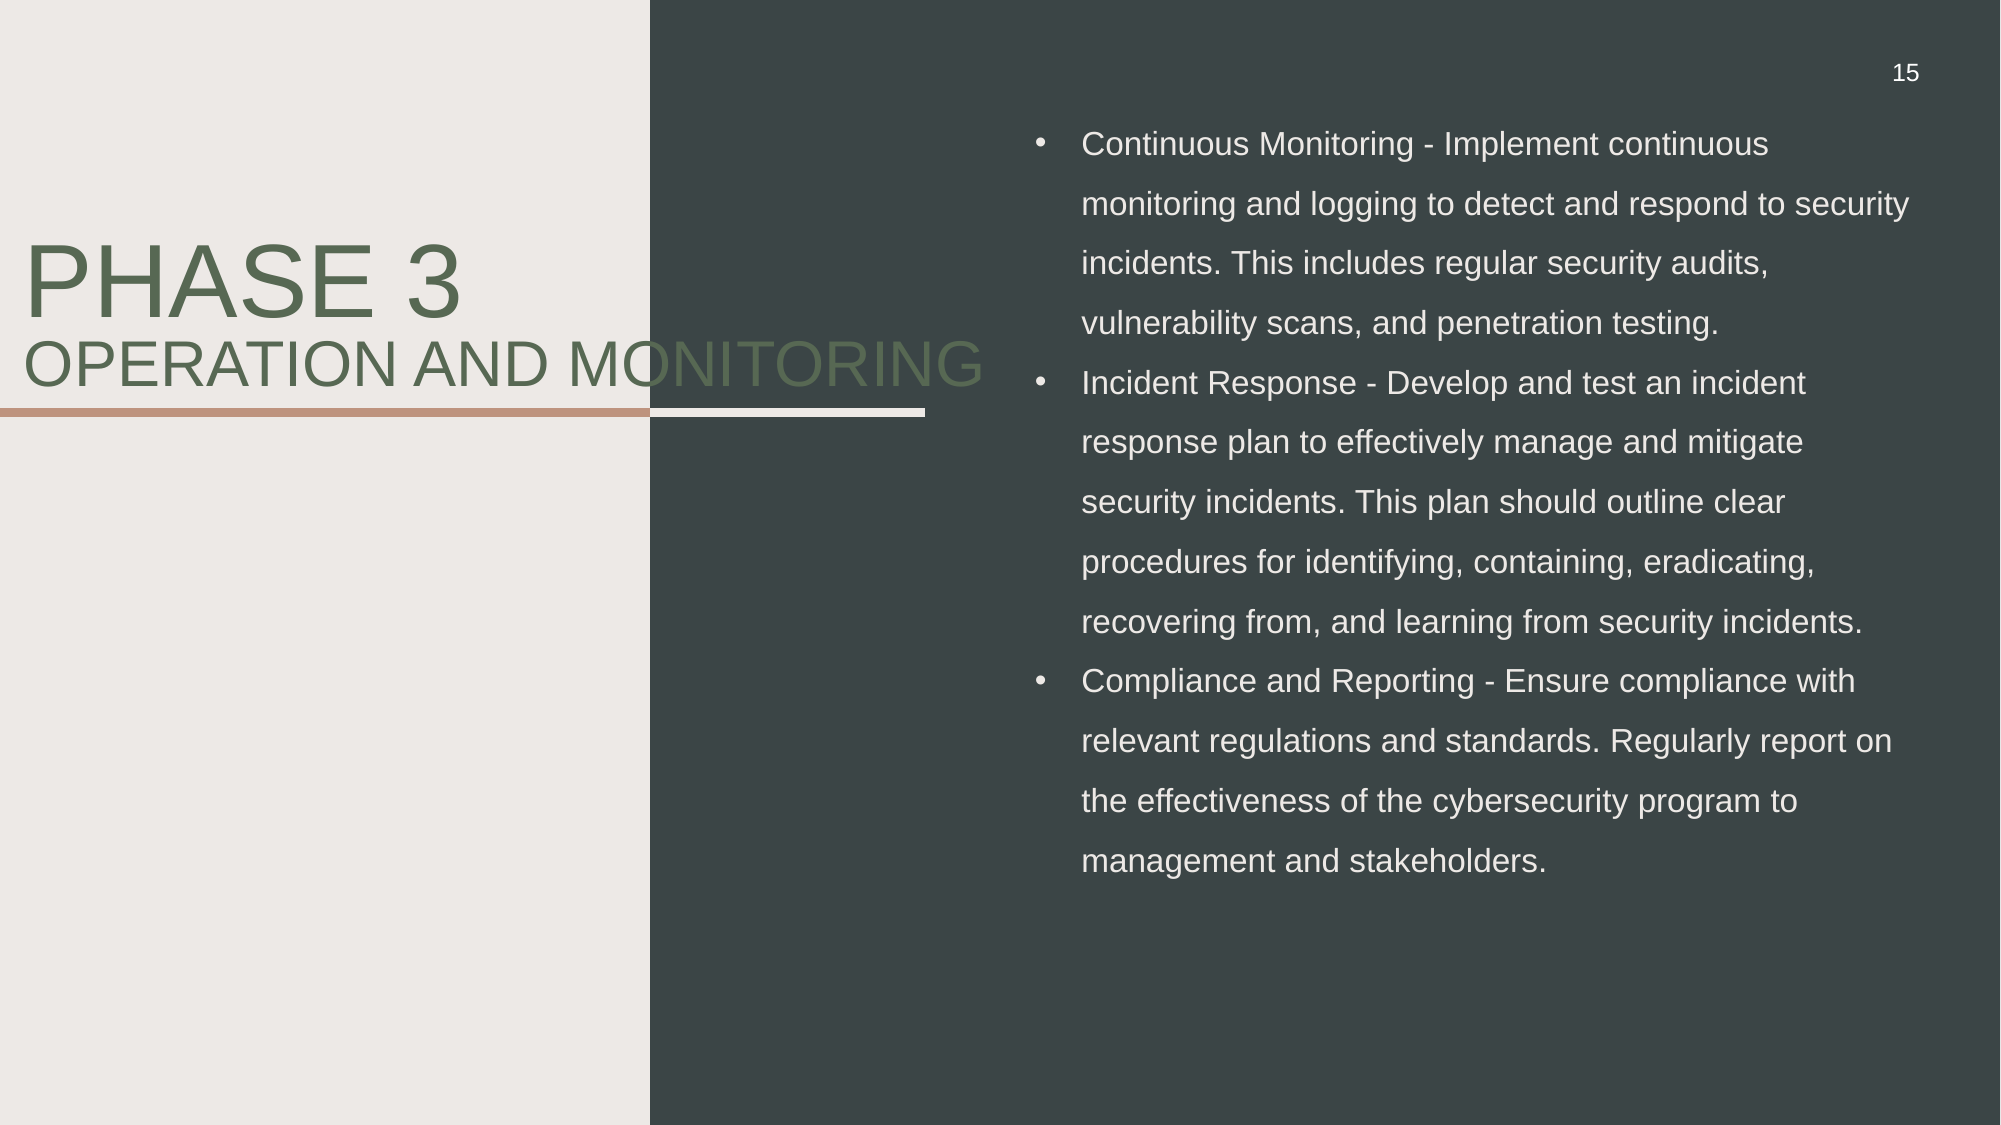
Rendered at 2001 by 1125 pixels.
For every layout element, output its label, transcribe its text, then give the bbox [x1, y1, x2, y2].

list Continuous Monitoring - Implement continuous monitoring and logging to detect and respond to security incidents. This includes regular security audits, vulnerability scans, and penetration testing. Incident Response - Develop and test an incident response plan to effectively manage and mitigate security incidents. This plan should outline clear procedures for identifying, containing, eradicating, recovering from, and learning from security incidents. Compliance and Reporting - Ensure compliance with relevant regulations and standards. Regularly report on the effectiveness of the cybersecurity program to management and stakeholders. [1019, 94, 1935, 1125]
title Phase 3 operation and monitoring [8, 229, 1019, 506]
slide_number 15 [1660, 49, 1935, 94]
